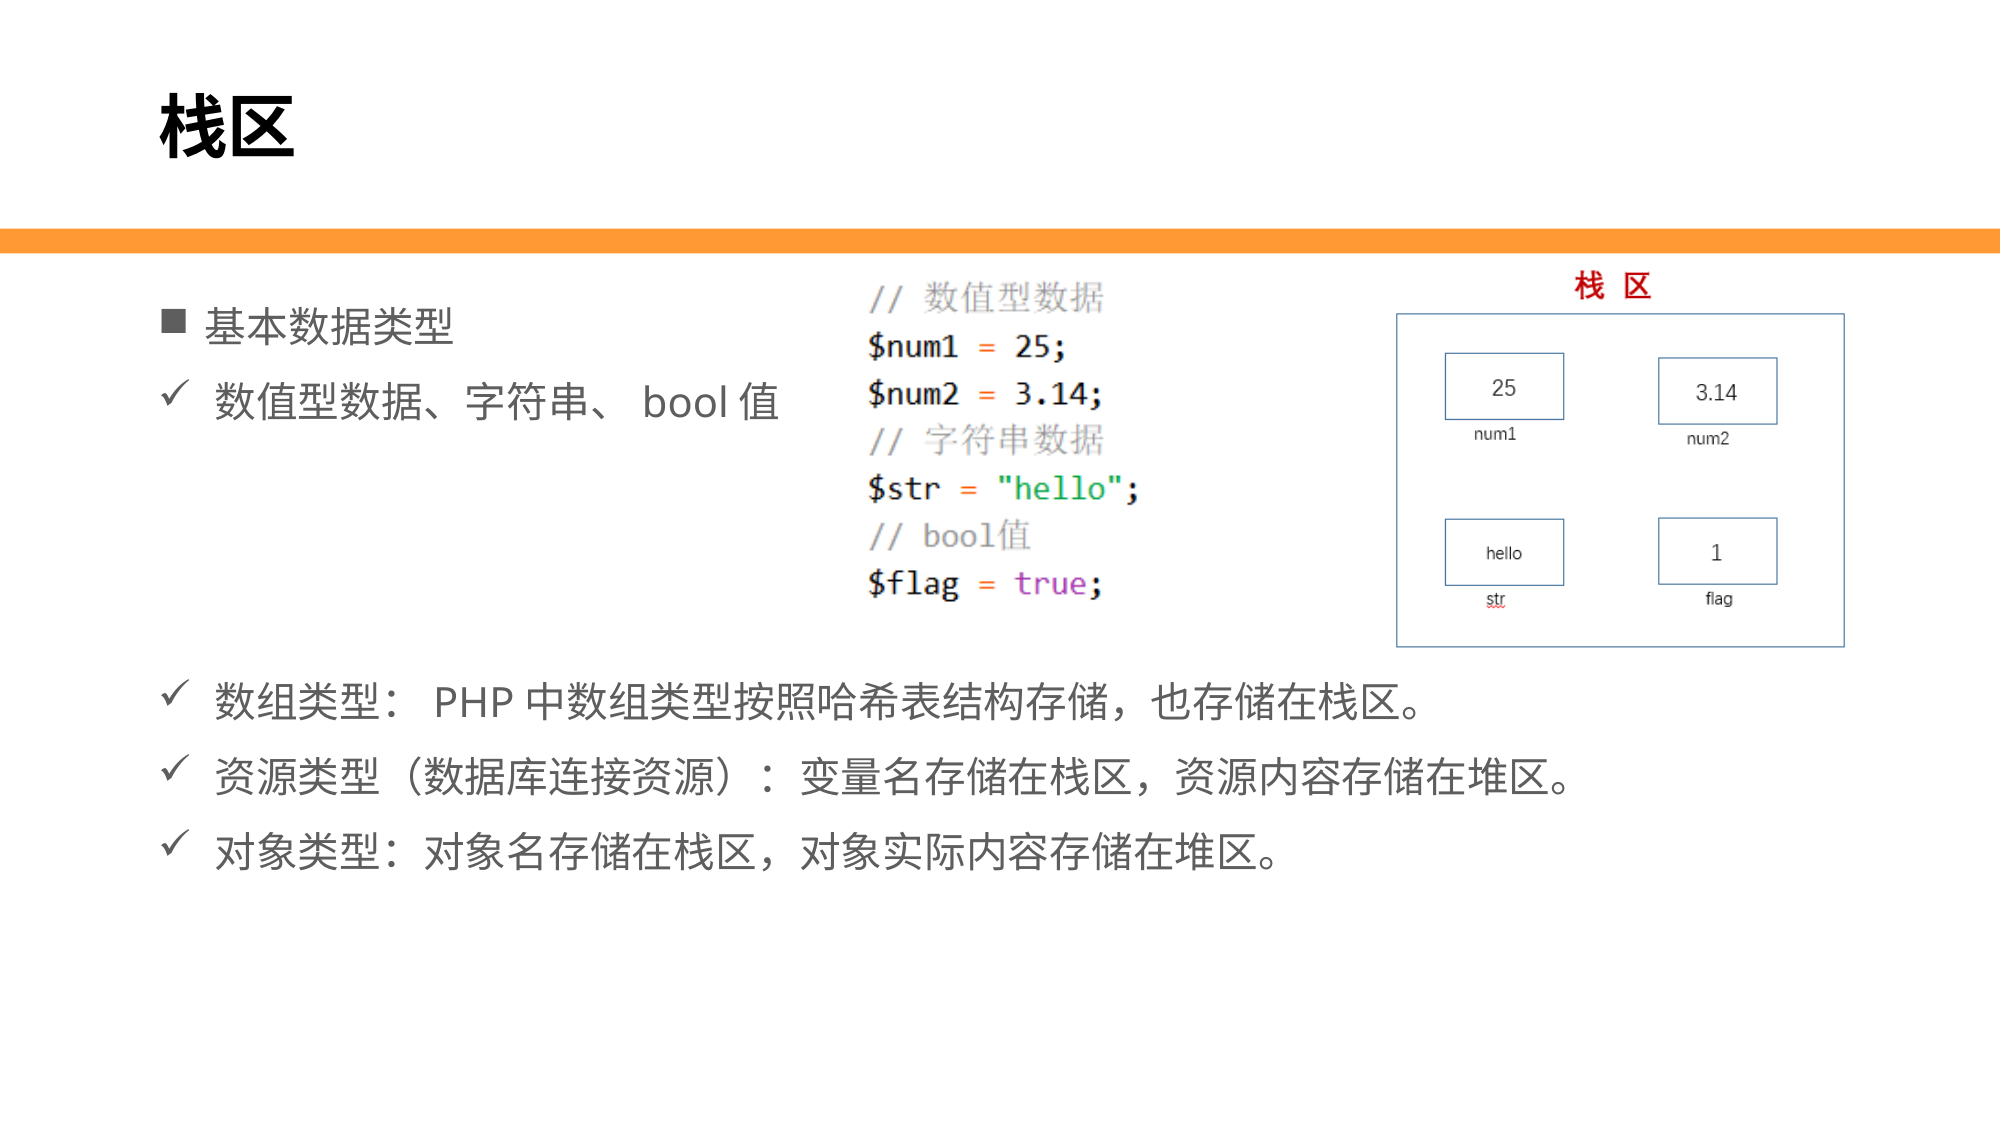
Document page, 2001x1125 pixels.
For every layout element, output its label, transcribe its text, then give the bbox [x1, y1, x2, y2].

list 栈区 [149, 84, 1388, 198]
picture [1386, 259, 1853, 651]
picture [861, 268, 1148, 611]
text_box 基本数据类型 数值型数据、字符串、bool值 数组类型：PHP中数组类型按照哈希表结构存储，也存储在栈区。 资源类型（数据库连接资源）：变量名存储在栈区，资源内容存储在堆区。 对象类型：对象名存储在栈区，对象实际内容存储在堆区。 [150, 268, 1859, 884]
